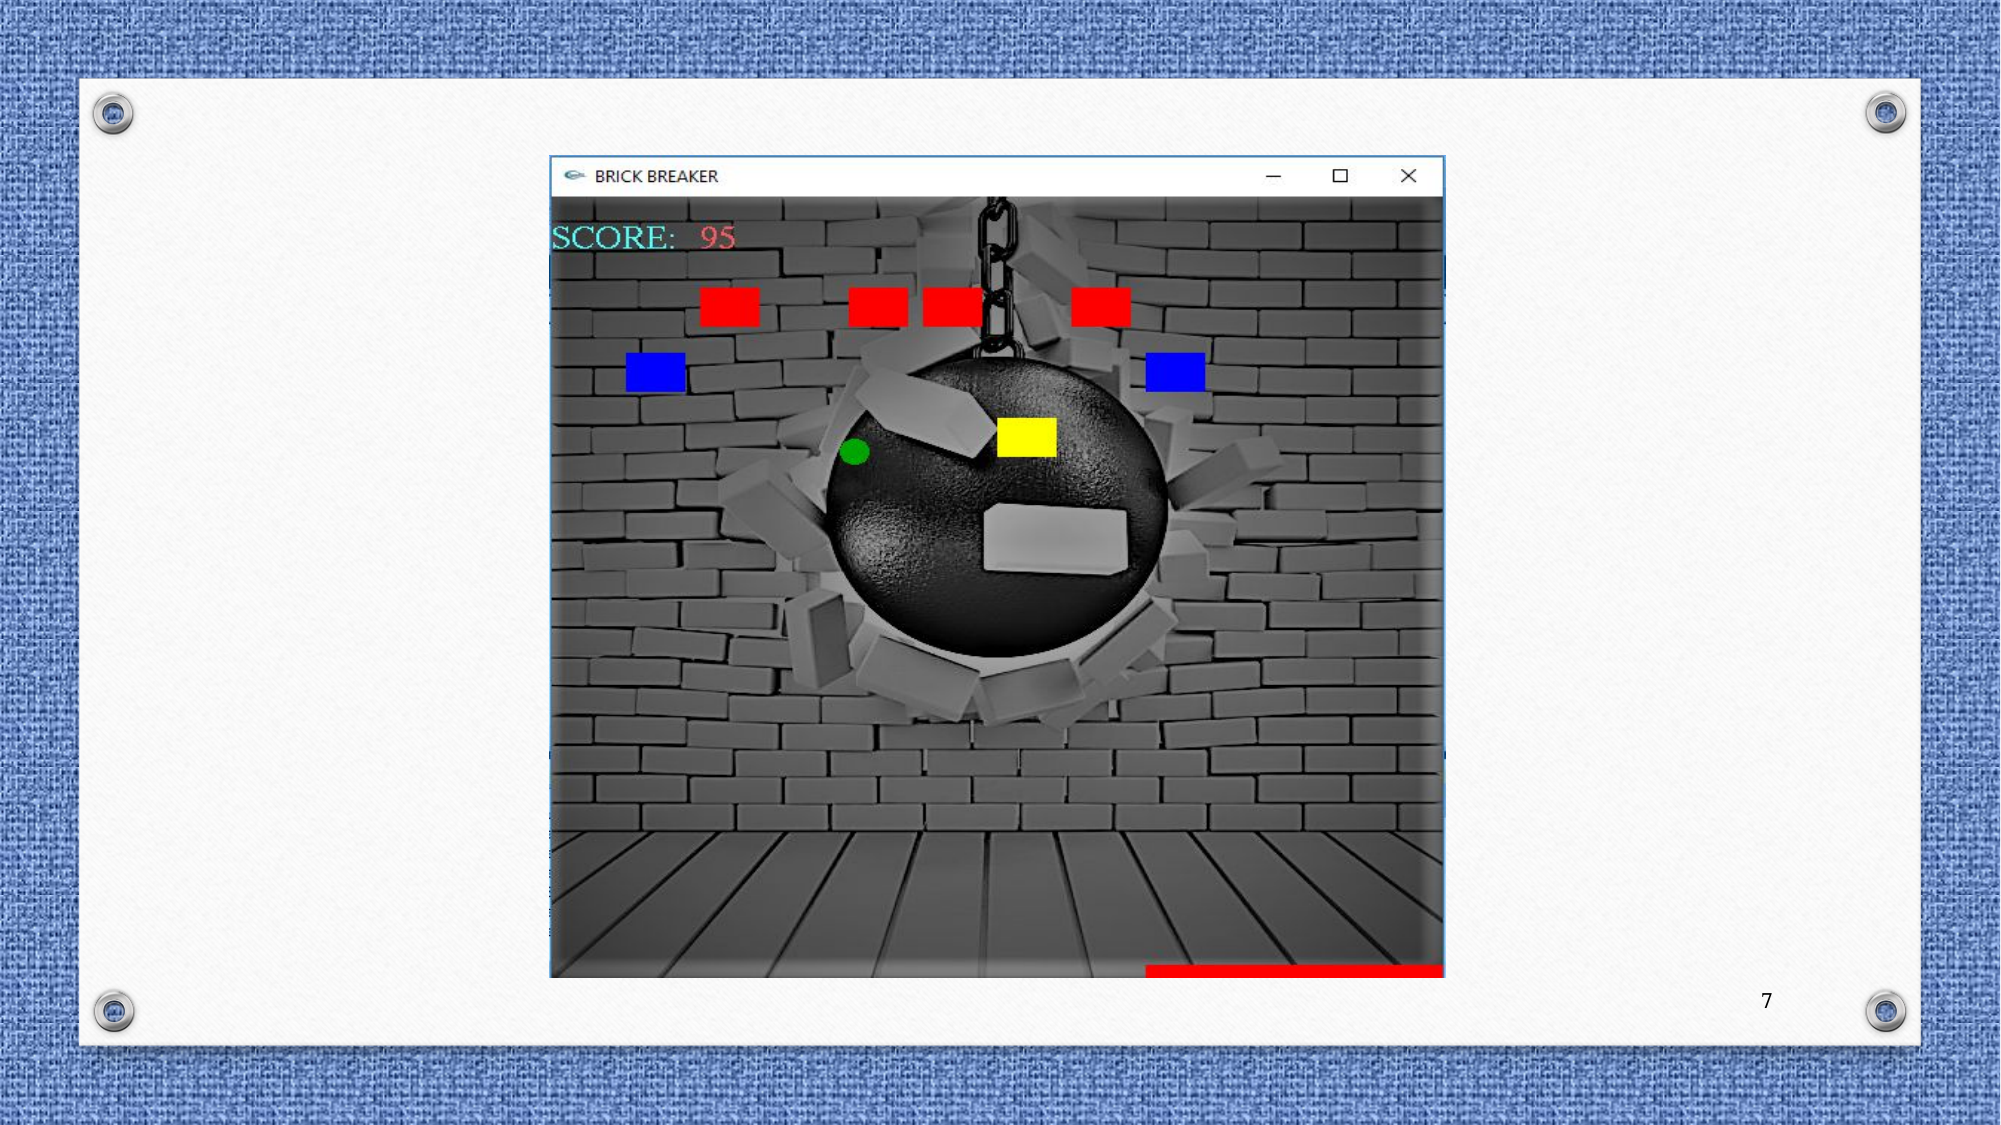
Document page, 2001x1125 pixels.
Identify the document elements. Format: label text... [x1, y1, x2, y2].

slide_number 7 [1698, 979, 1788, 1025]
picture [0, 0, 2001, 1125]
